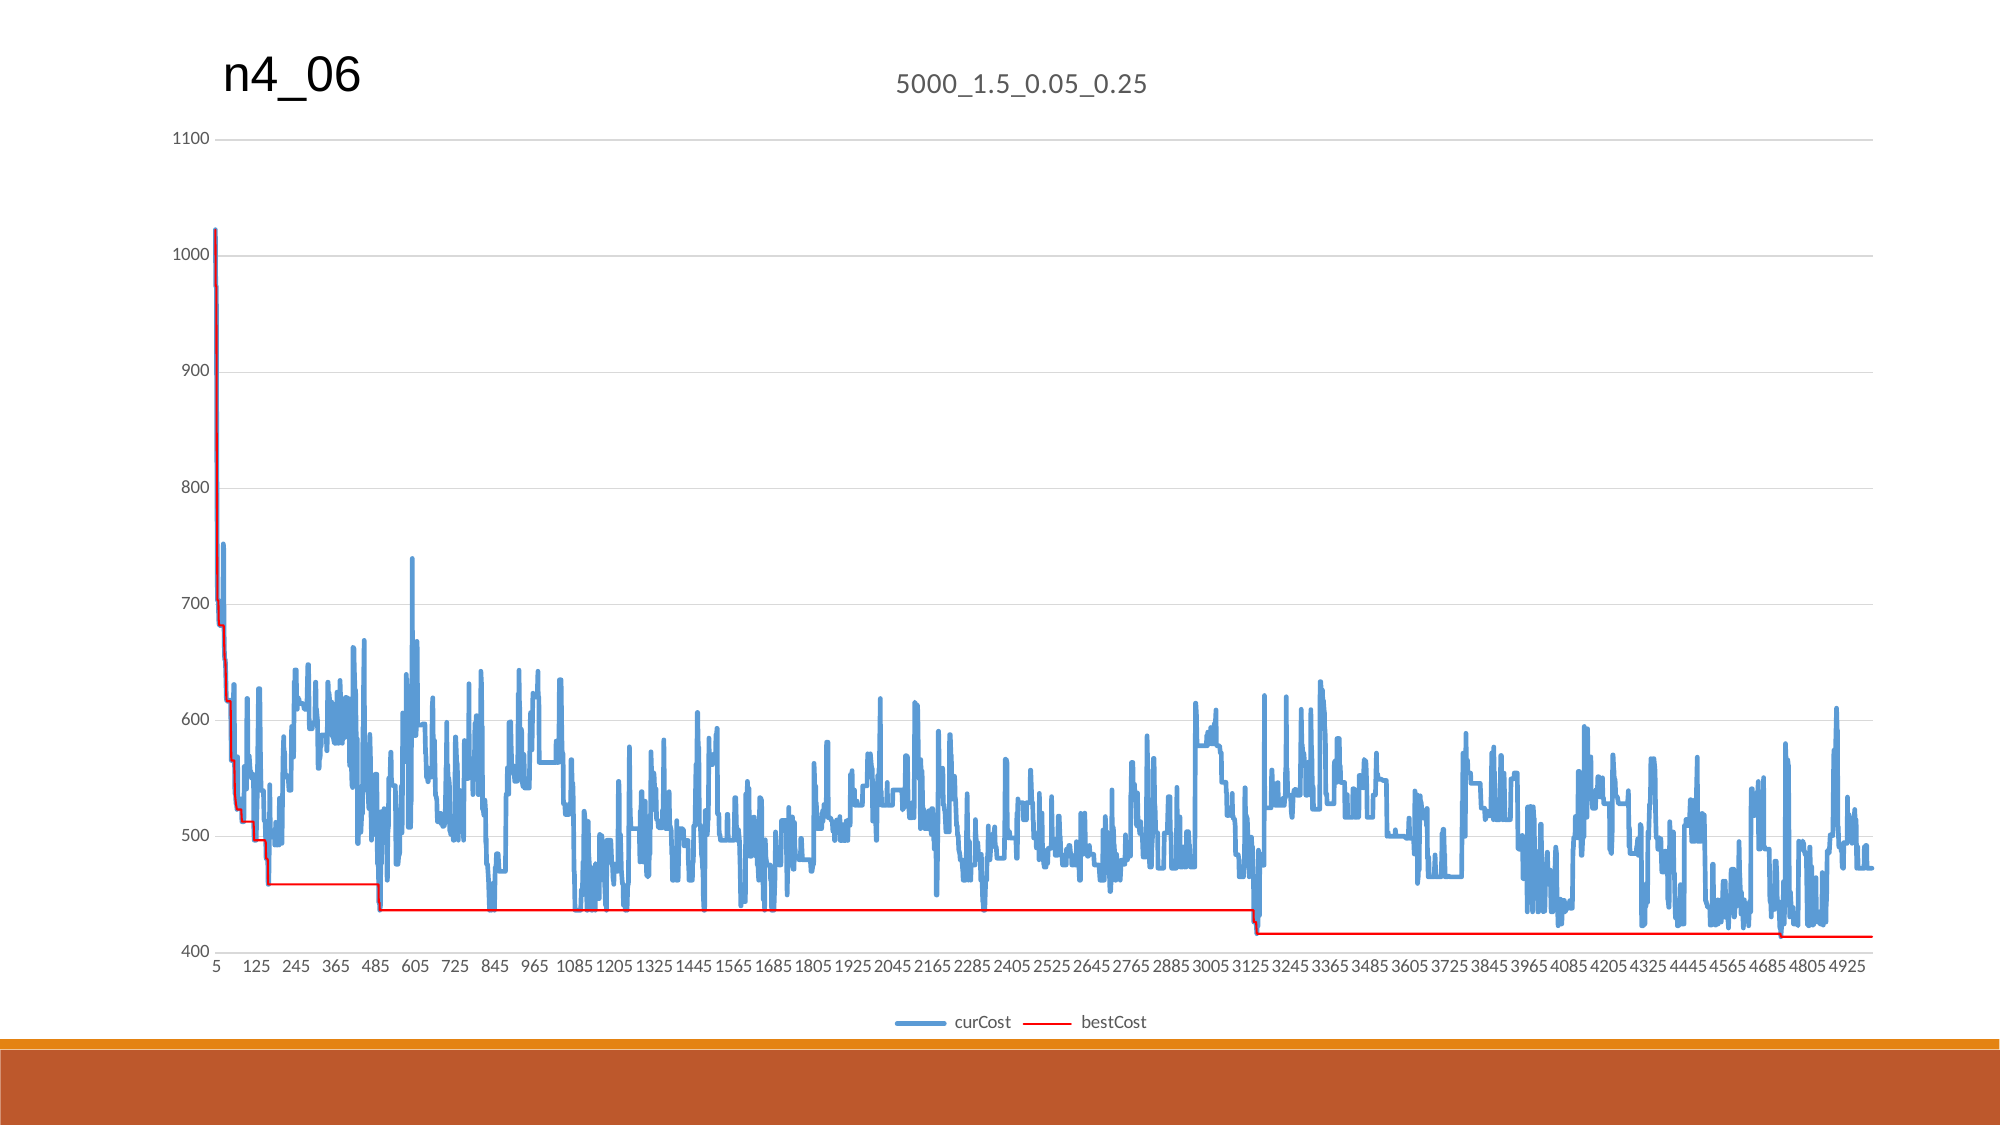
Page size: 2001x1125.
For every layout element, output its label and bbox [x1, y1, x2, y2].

chart [135, 34, 1909, 1040]
